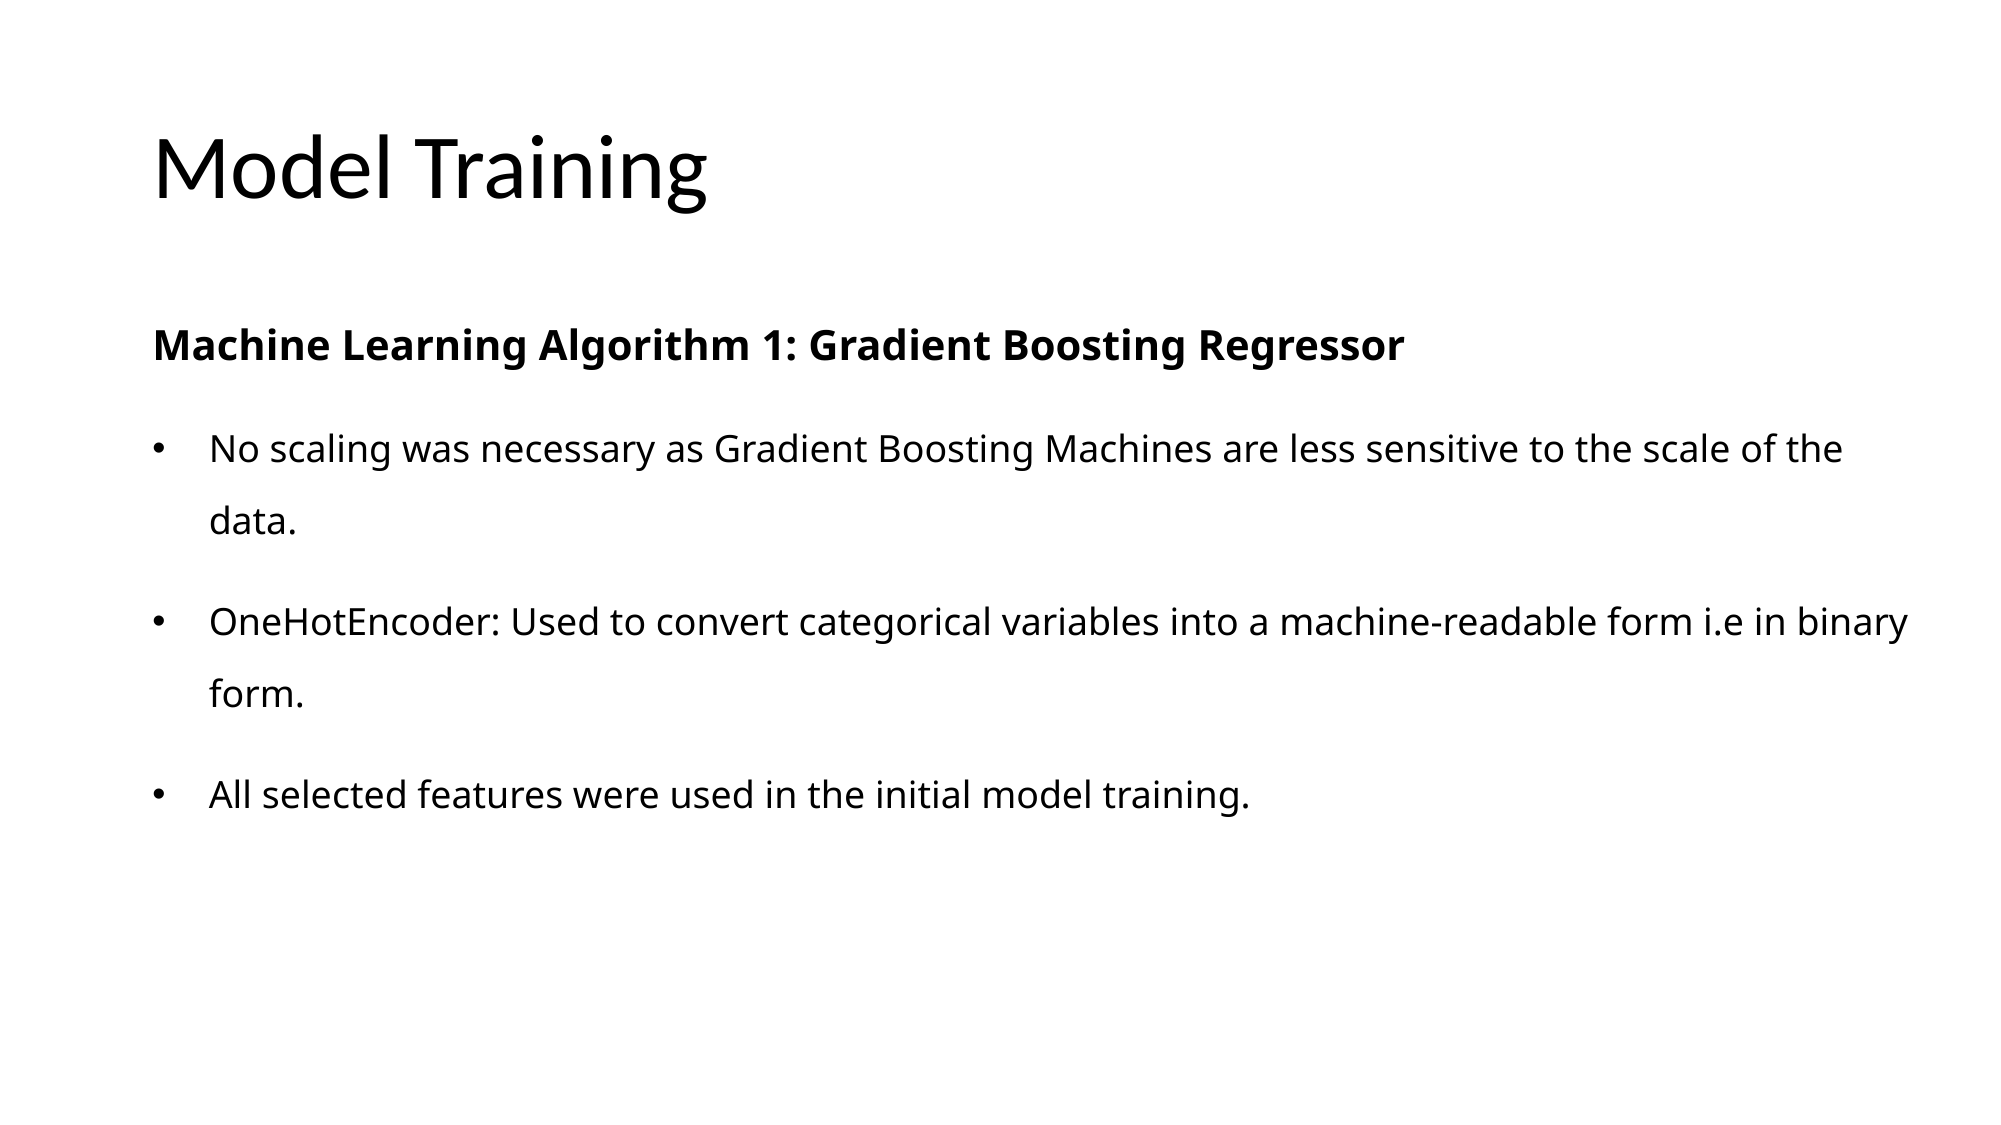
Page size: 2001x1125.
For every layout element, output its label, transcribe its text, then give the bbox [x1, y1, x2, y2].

list Machine Learning Algorithm 1: Gradient Boosting Regressor No scaling was necessary as Gradient Boosting Machines are less sensitive to the scale of the data. OneHotEncoder: Used to convert categorical variables into a machine-readable form i.e in binary form. All selected features were used in the initial model training. [137, 226, 1938, 1017]
title Model Training [137, 59, 1863, 226]
